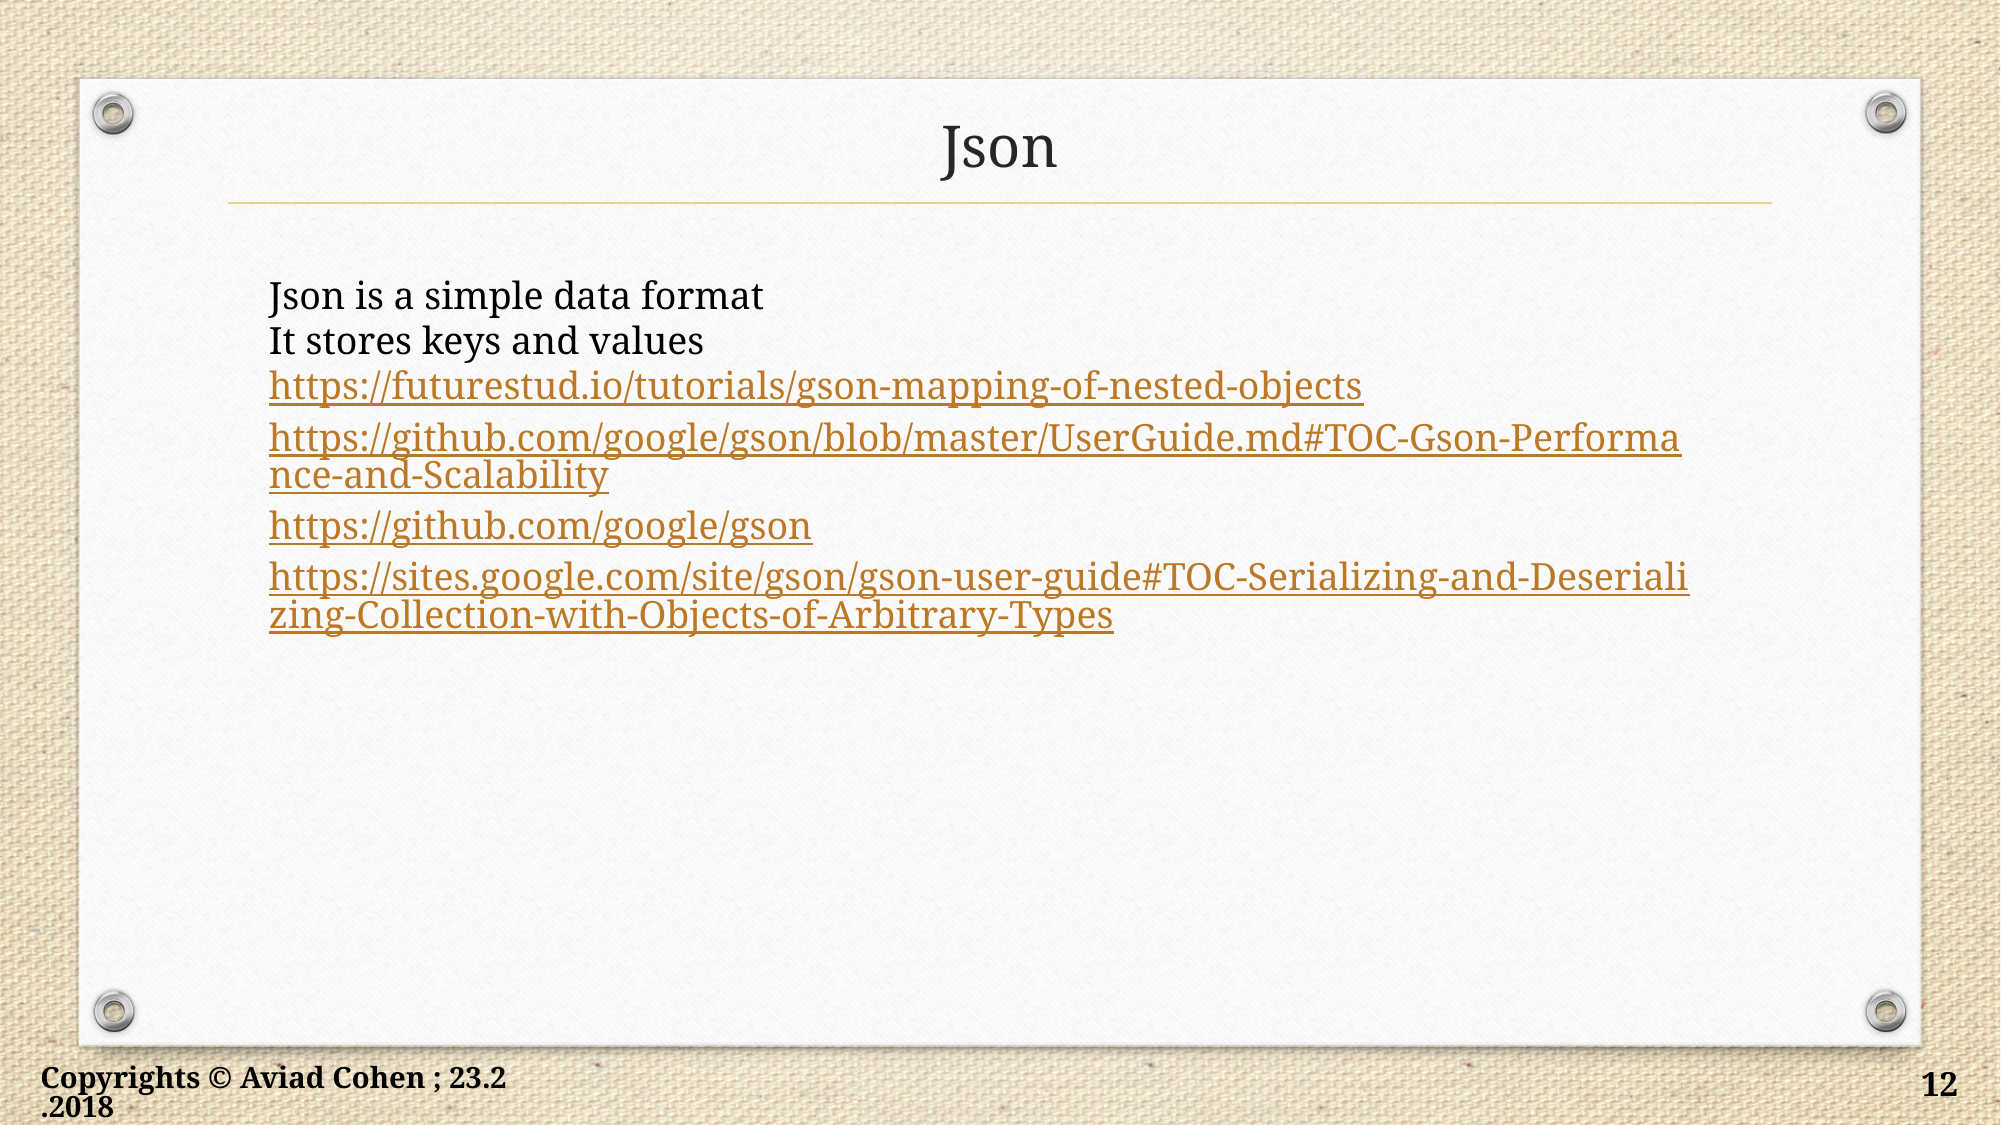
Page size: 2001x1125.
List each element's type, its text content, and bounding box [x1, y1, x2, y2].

text_box Json is a simple data format It stores keys and values https://futurestud.io/tutorials/gson-mapping-of-nested-objects https://github.com/google/gson/blob/master/UserGuide.md#TOC-Gson-Performance-and-Scalability https://github.com/google/gson https://sites.google.com/site/gson/gson-user-guide#TOC-Serializing-and-Deserializing-Collection-with-Objects-of-Arbitrary-Types [254, 265, 1709, 665]
footer Copyrights © Aviad Cohen ; 23.2.2018 [25, 1056, 528, 1103]
title Json [212, 101, 1788, 188]
picture [0, 0, 2001, 1125]
slide_number 12 [1884, 1063, 1974, 1109]
